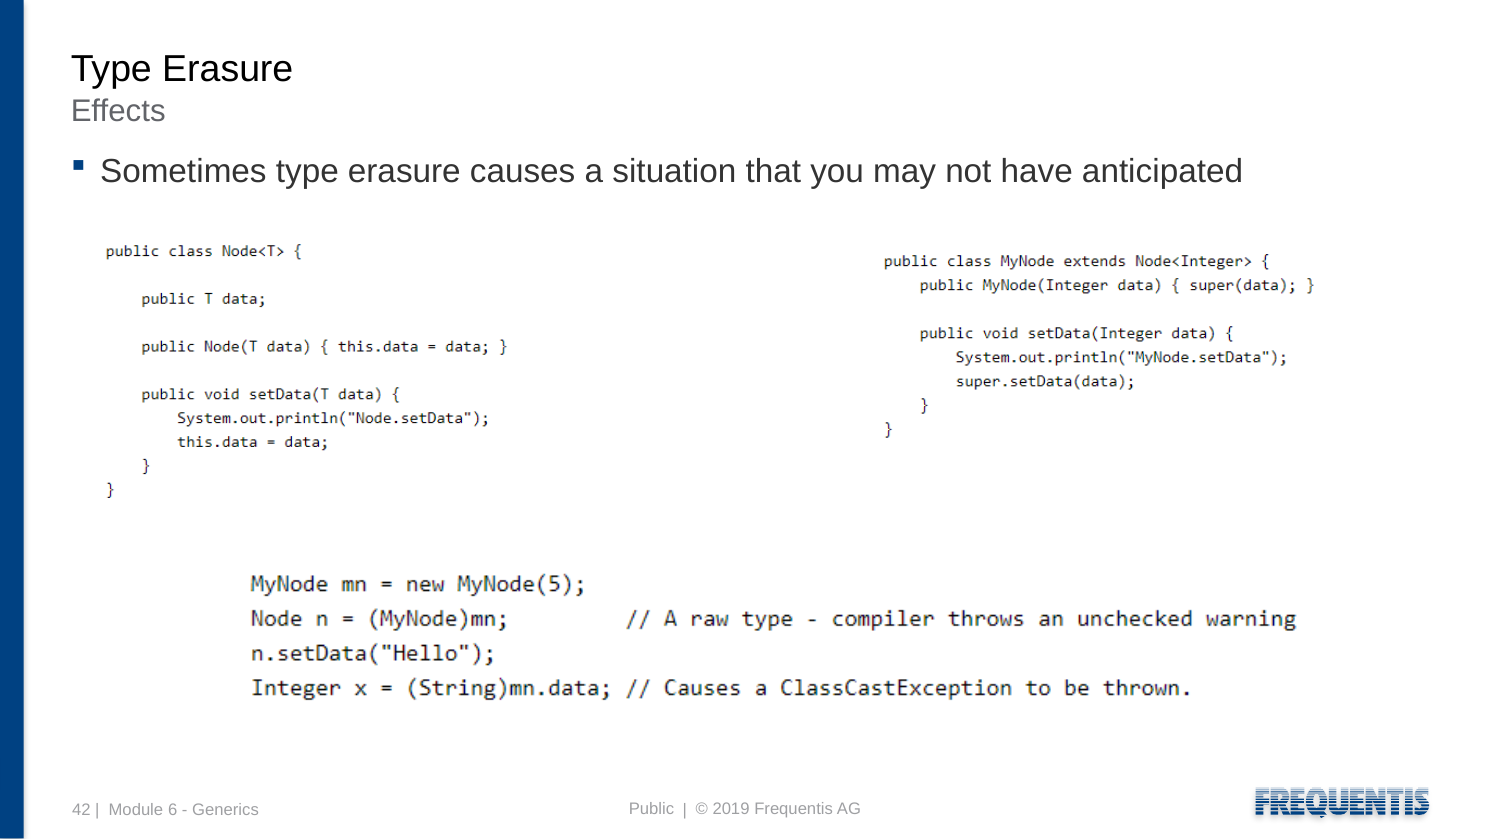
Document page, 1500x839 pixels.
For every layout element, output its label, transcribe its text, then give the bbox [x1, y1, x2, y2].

list Sometimes type erasure causes a situation that you may not have anticipated [70, 153, 1430, 757]
picture [837, 229, 1339, 453]
picture [223, 560, 1417, 719]
list Effects [70, 94, 1430, 142]
title Type Erasure [70, 44, 1430, 92]
picture [70, 229, 553, 524]
